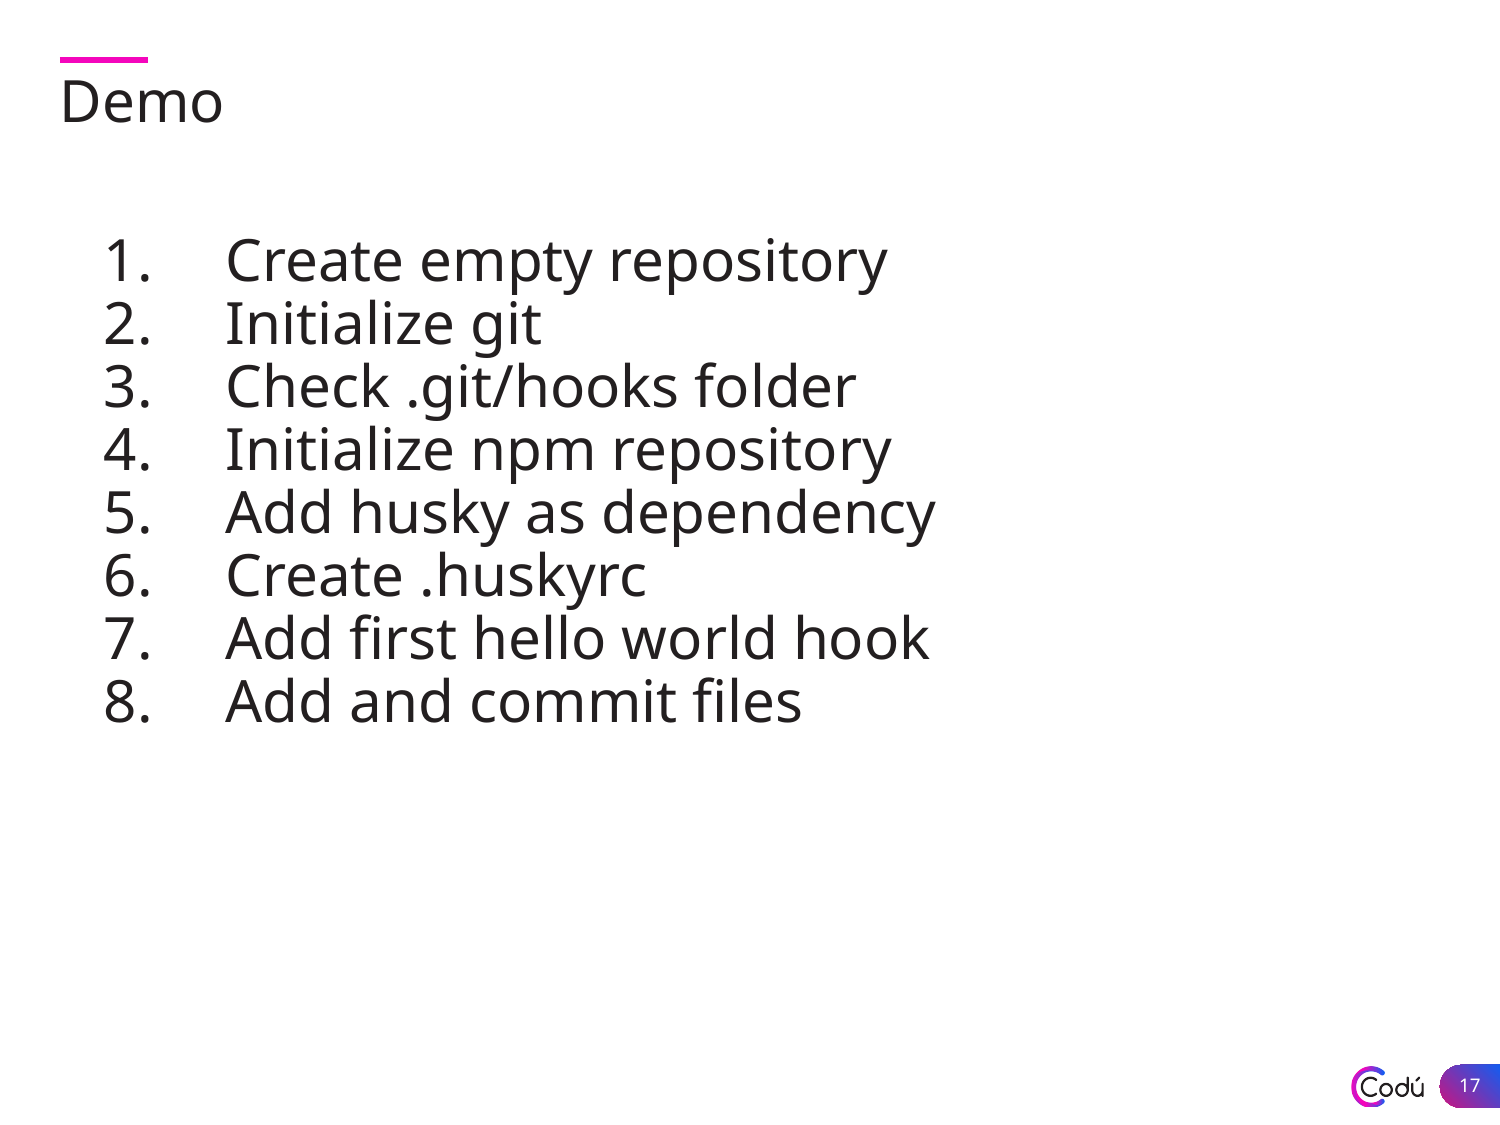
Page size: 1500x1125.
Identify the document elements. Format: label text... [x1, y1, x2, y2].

text_box Create empty repository Initialize git Check .git/hooks folder Initialize npm repository Add husky as dependency Create .huskyrc Add first hello world hook Add and commit files [103, 231, 1355, 798]
text_box Demo [59, 72, 781, 136]
